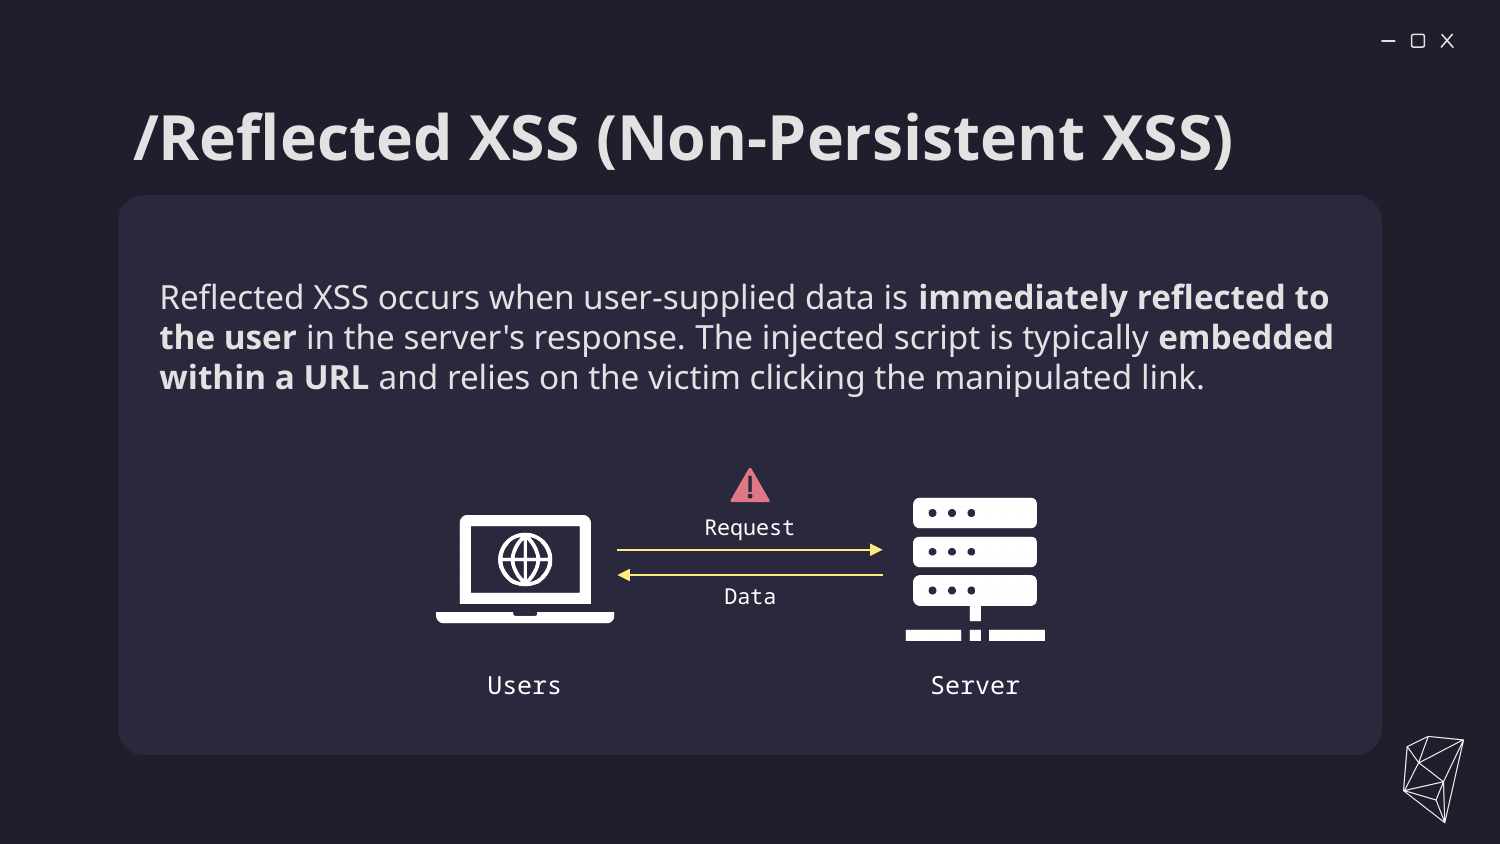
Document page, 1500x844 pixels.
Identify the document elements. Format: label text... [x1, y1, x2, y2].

picture [1380, 726, 1487, 833]
picture [728, 463, 772, 507]
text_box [431, 476, 1068, 708]
text_box Reflected XSS occurs when user-supplied data is immediately reflected to the user in the server's response. The injected script is typically embedded within a URL and relies on the victim clicking the manipulated link. [118, 195, 1382, 477]
title /Reflected XSS (Non-Persistent XSS) [118, 88, 1382, 183]
